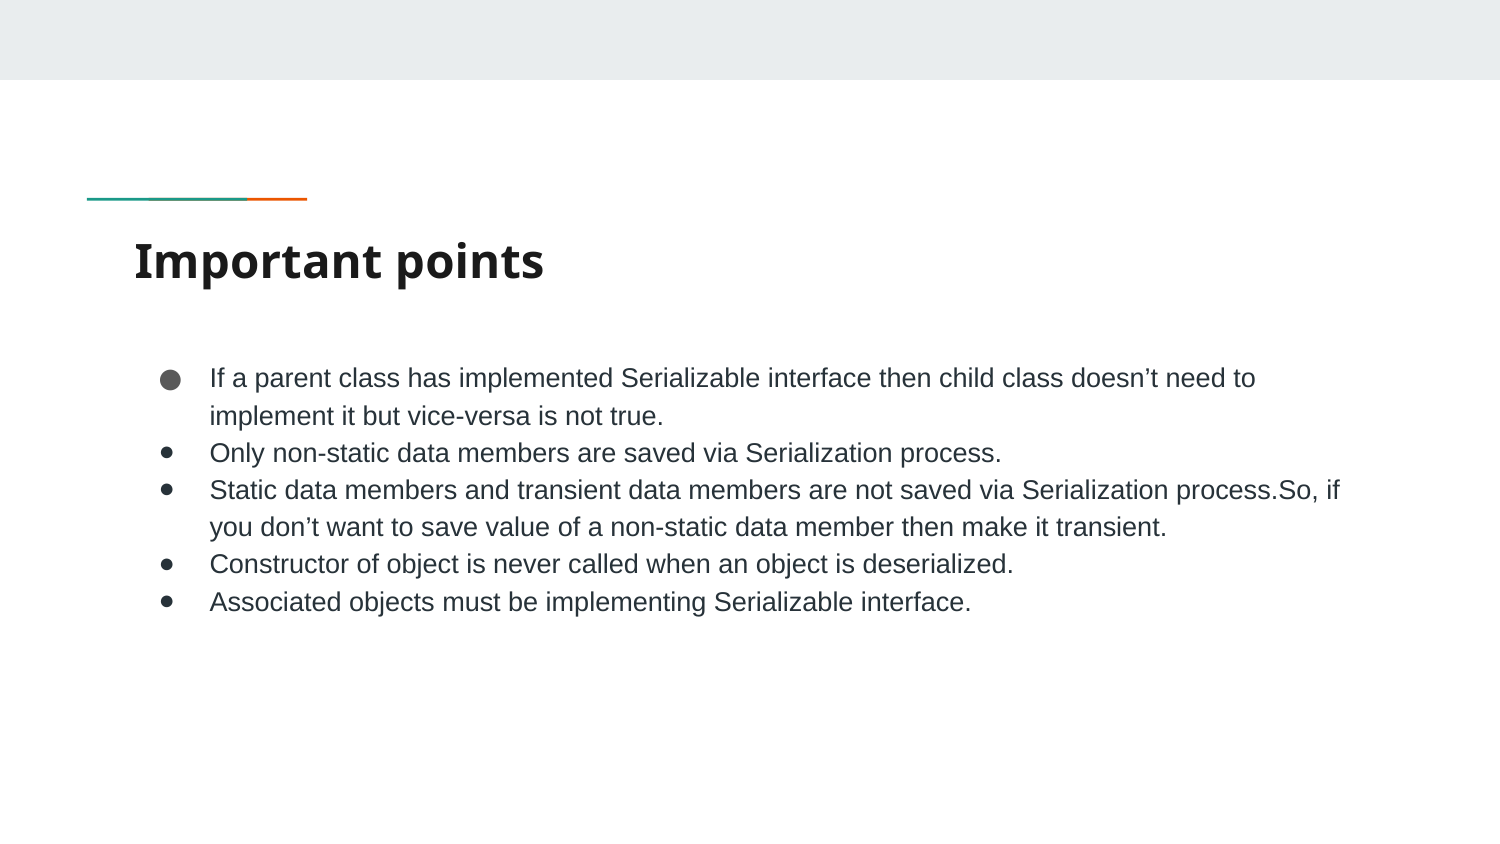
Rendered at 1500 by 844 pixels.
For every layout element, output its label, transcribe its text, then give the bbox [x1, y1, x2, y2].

list If a parent class has implemented Serializable interface then child class doesn’t need to implement it but vice-versa is not true. Only non-static data members are saved via Serialization process. Static data members and transient data members are not saved via Serialization process.So, if you don’t want to save value of a non-static data member then make it transient. Constructor of object is never called when an object is deserialized. Associated objects must be implementing Serializable interface. [119, 341, 1381, 712]
title Important points [119, 216, 1381, 305]
